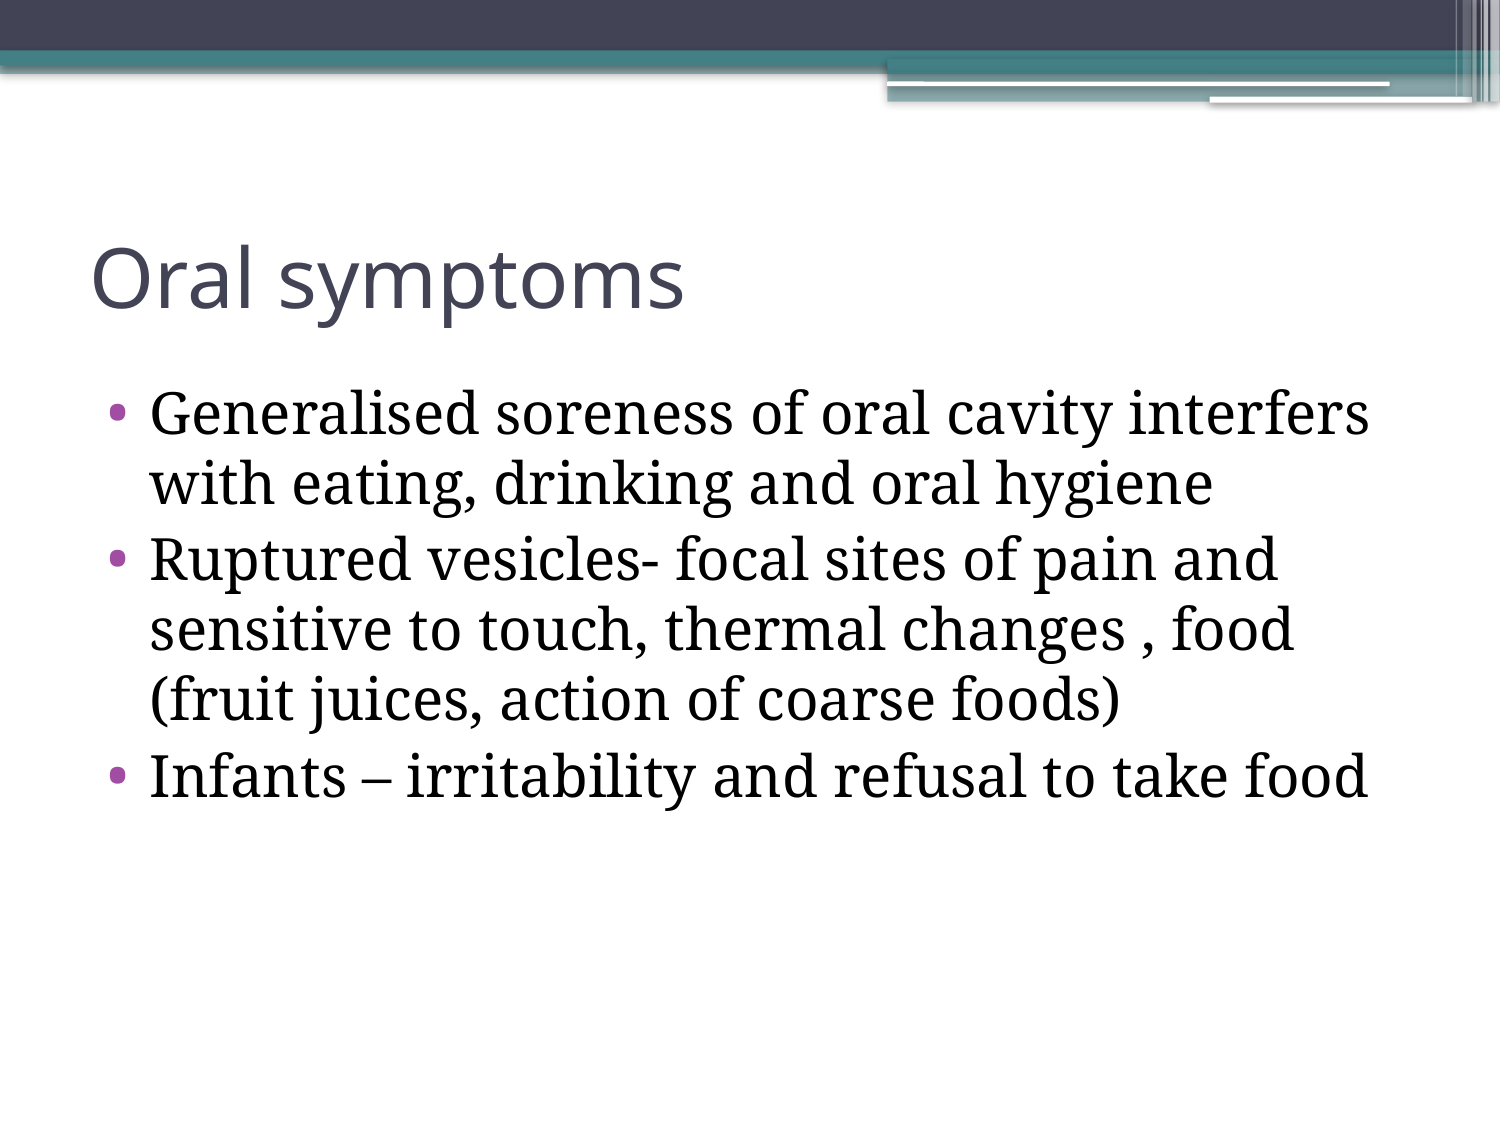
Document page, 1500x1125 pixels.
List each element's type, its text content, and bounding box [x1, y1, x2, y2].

title Oral symptoms [75, 187, 1425, 363]
list Generalised soreness of oral cavity interfers with eating, drinking and oral hygiene Ruptured vesicles- focal sites of pain and sensitive to touch, thermal changes , food (fruit juices, action of coarse foods) Infants – irritability and refusal to take food [75, 368, 1425, 1079]
